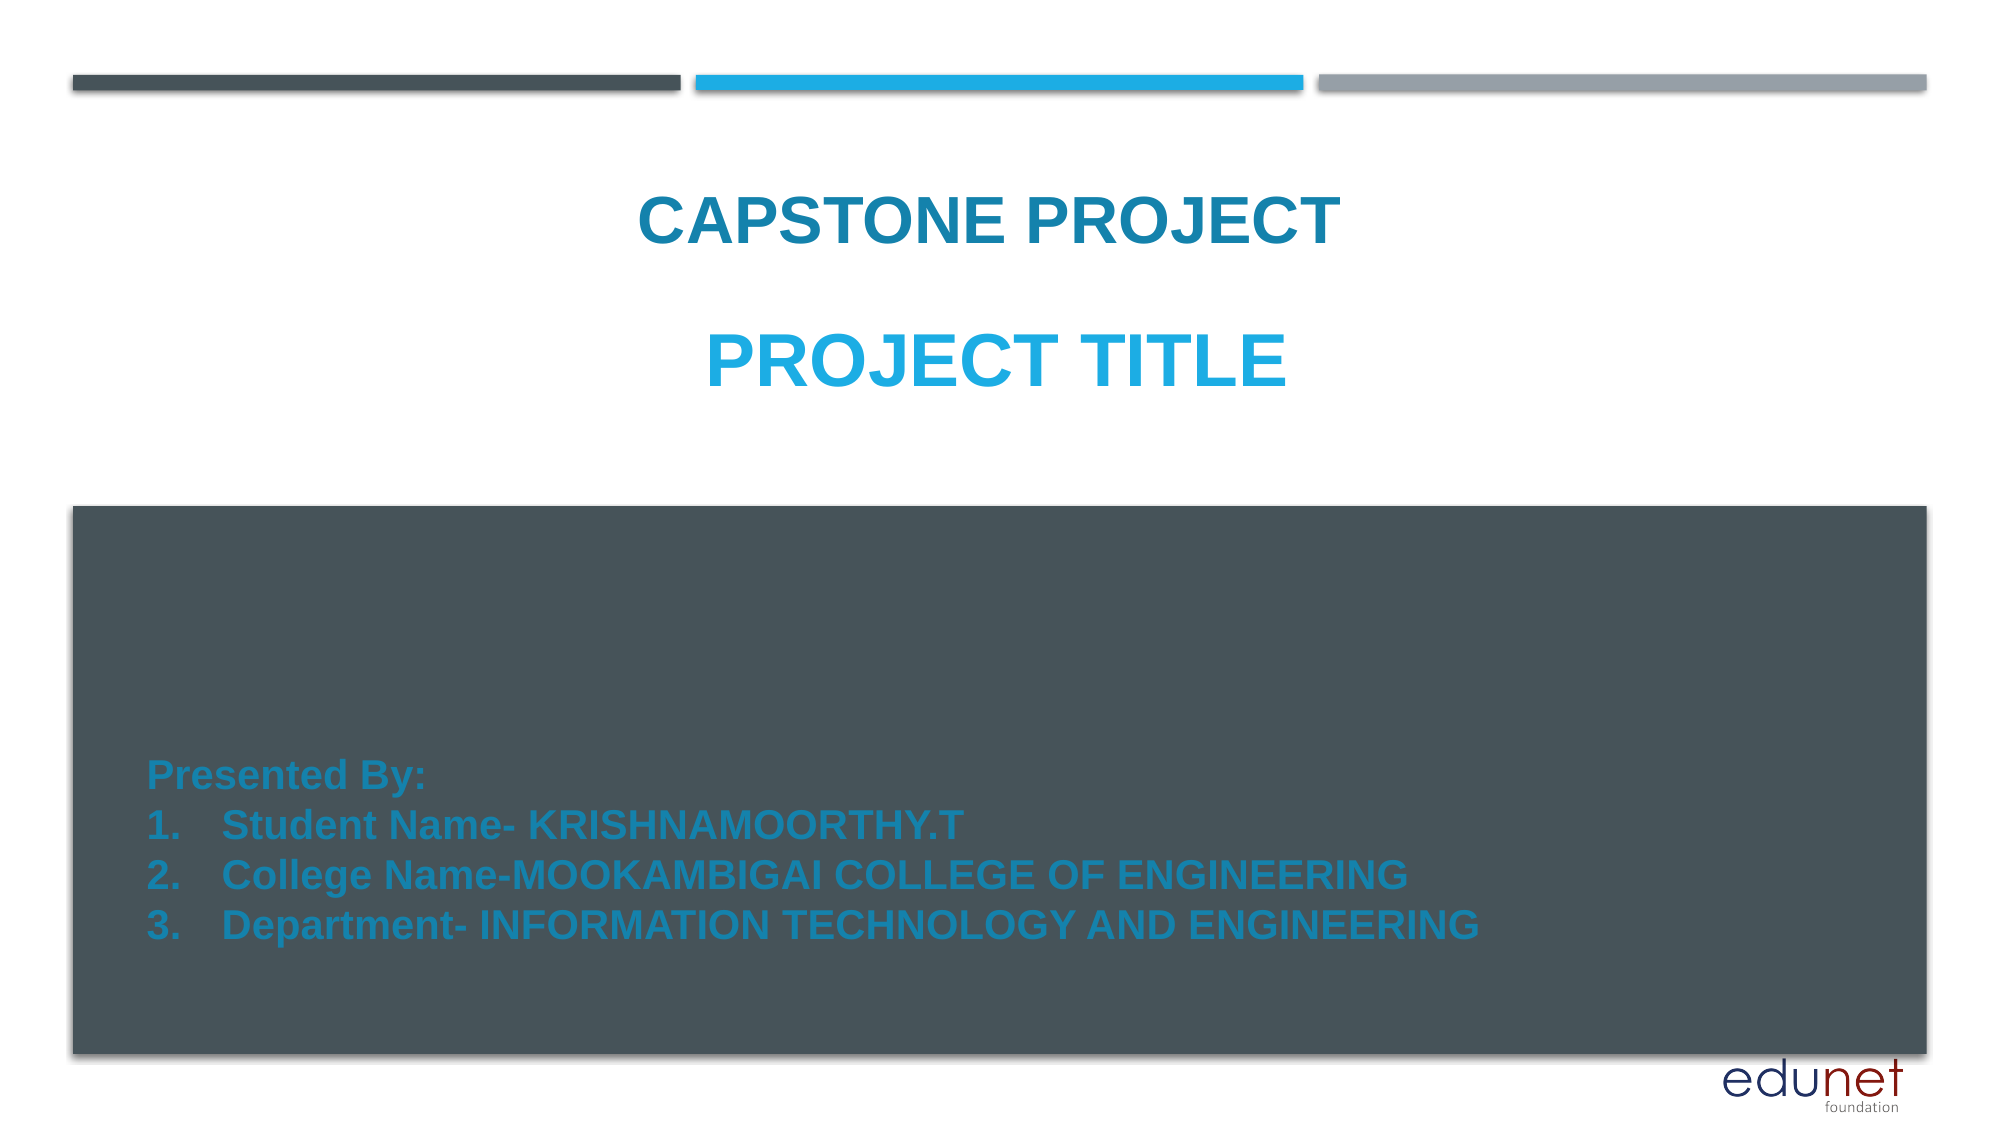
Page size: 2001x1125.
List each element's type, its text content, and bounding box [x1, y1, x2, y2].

text_box Presented By: Student Name- KRISHNAMOORTHY.T College Name-MOOKAMBIGAI COLLEGE OF ENGINEERING Department- INFORMATION TECHNOLOGY AND ENGINEERING [131, 740, 1814, 956]
picture [1719, 1056, 1905, 1116]
title PROJECT TITLE [95, 265, 1899, 410]
text_box CAPSTONE PROJECT [0, 169, 2000, 265]
